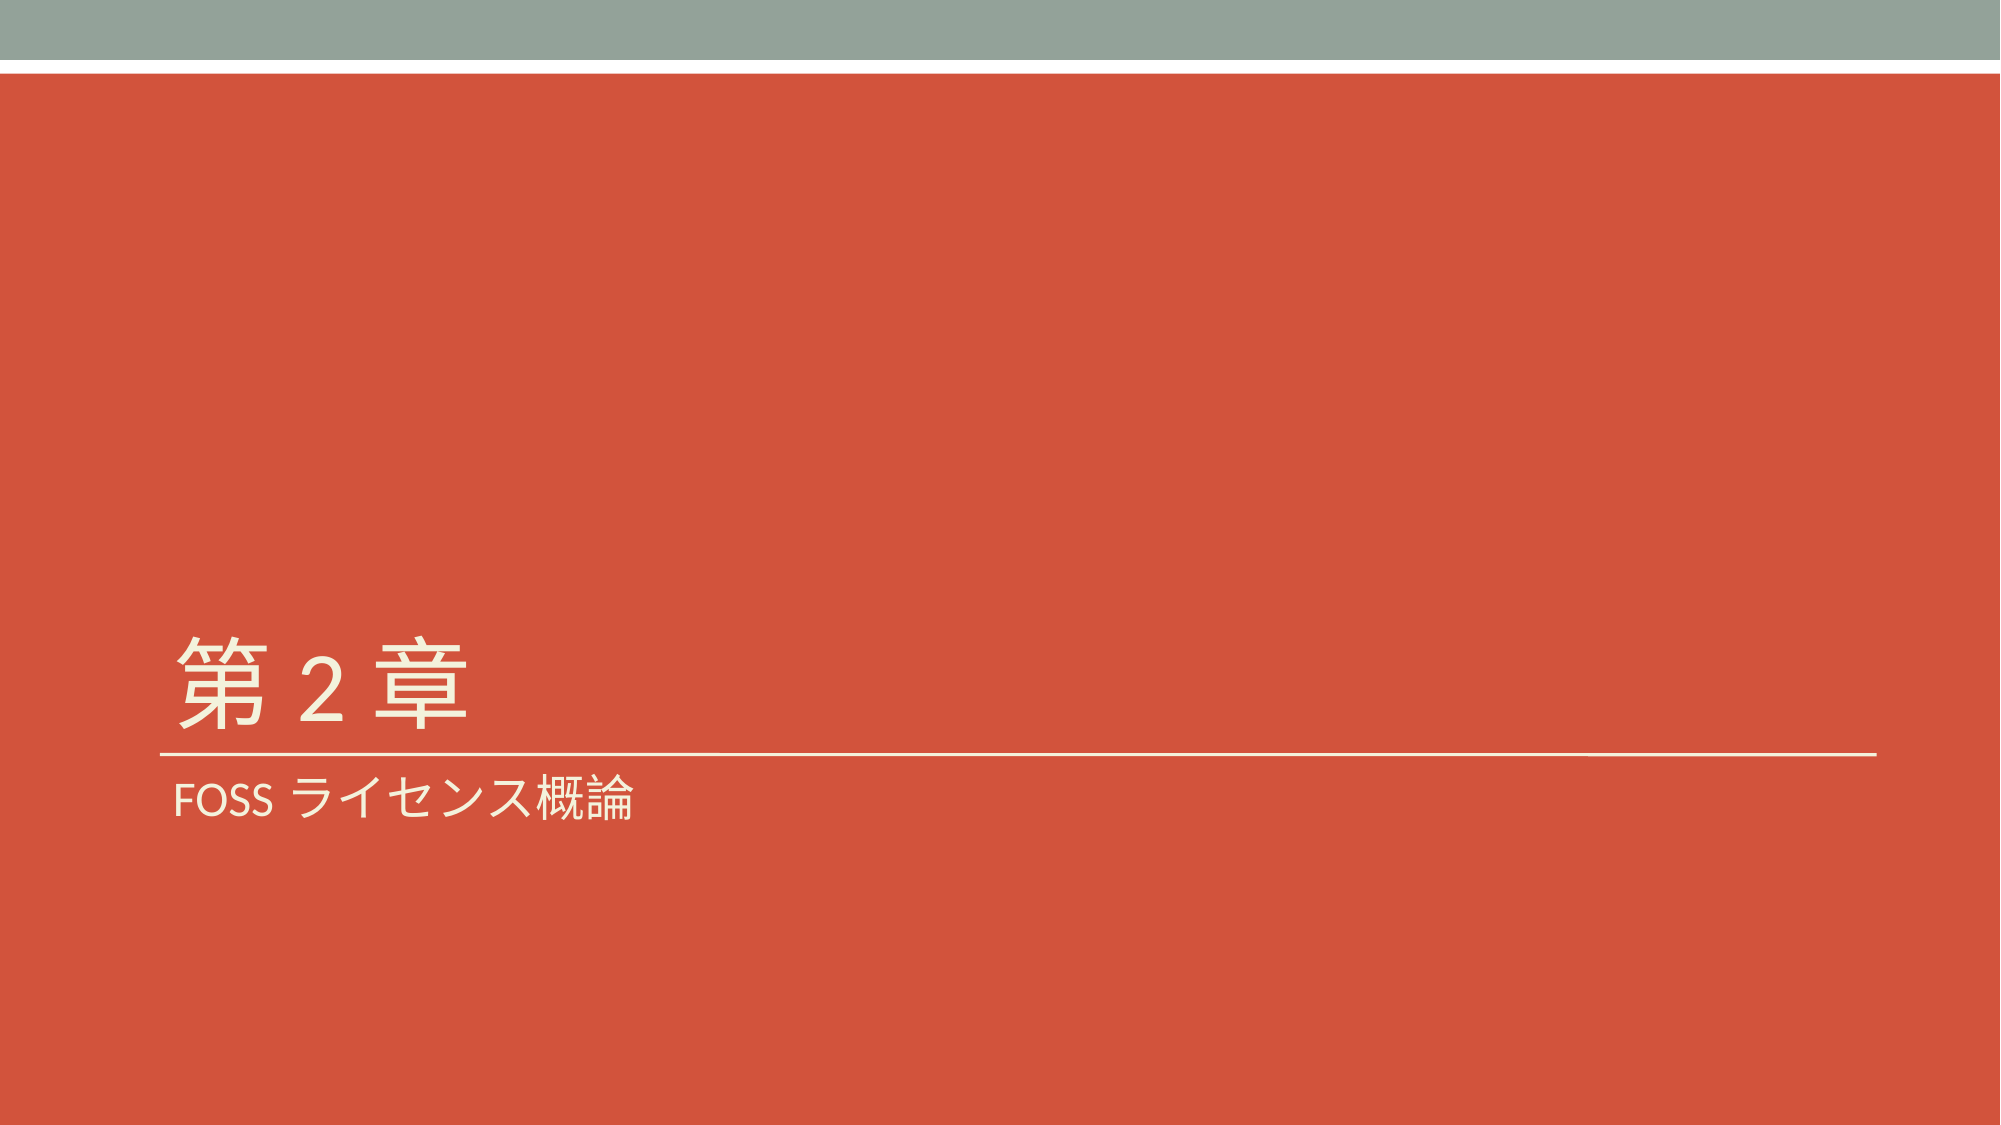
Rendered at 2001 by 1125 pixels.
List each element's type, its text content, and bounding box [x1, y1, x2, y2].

list FOSSライセンス概論 [157, 758, 1858, 1006]
title 第2章 [157, 387, 1858, 749]
